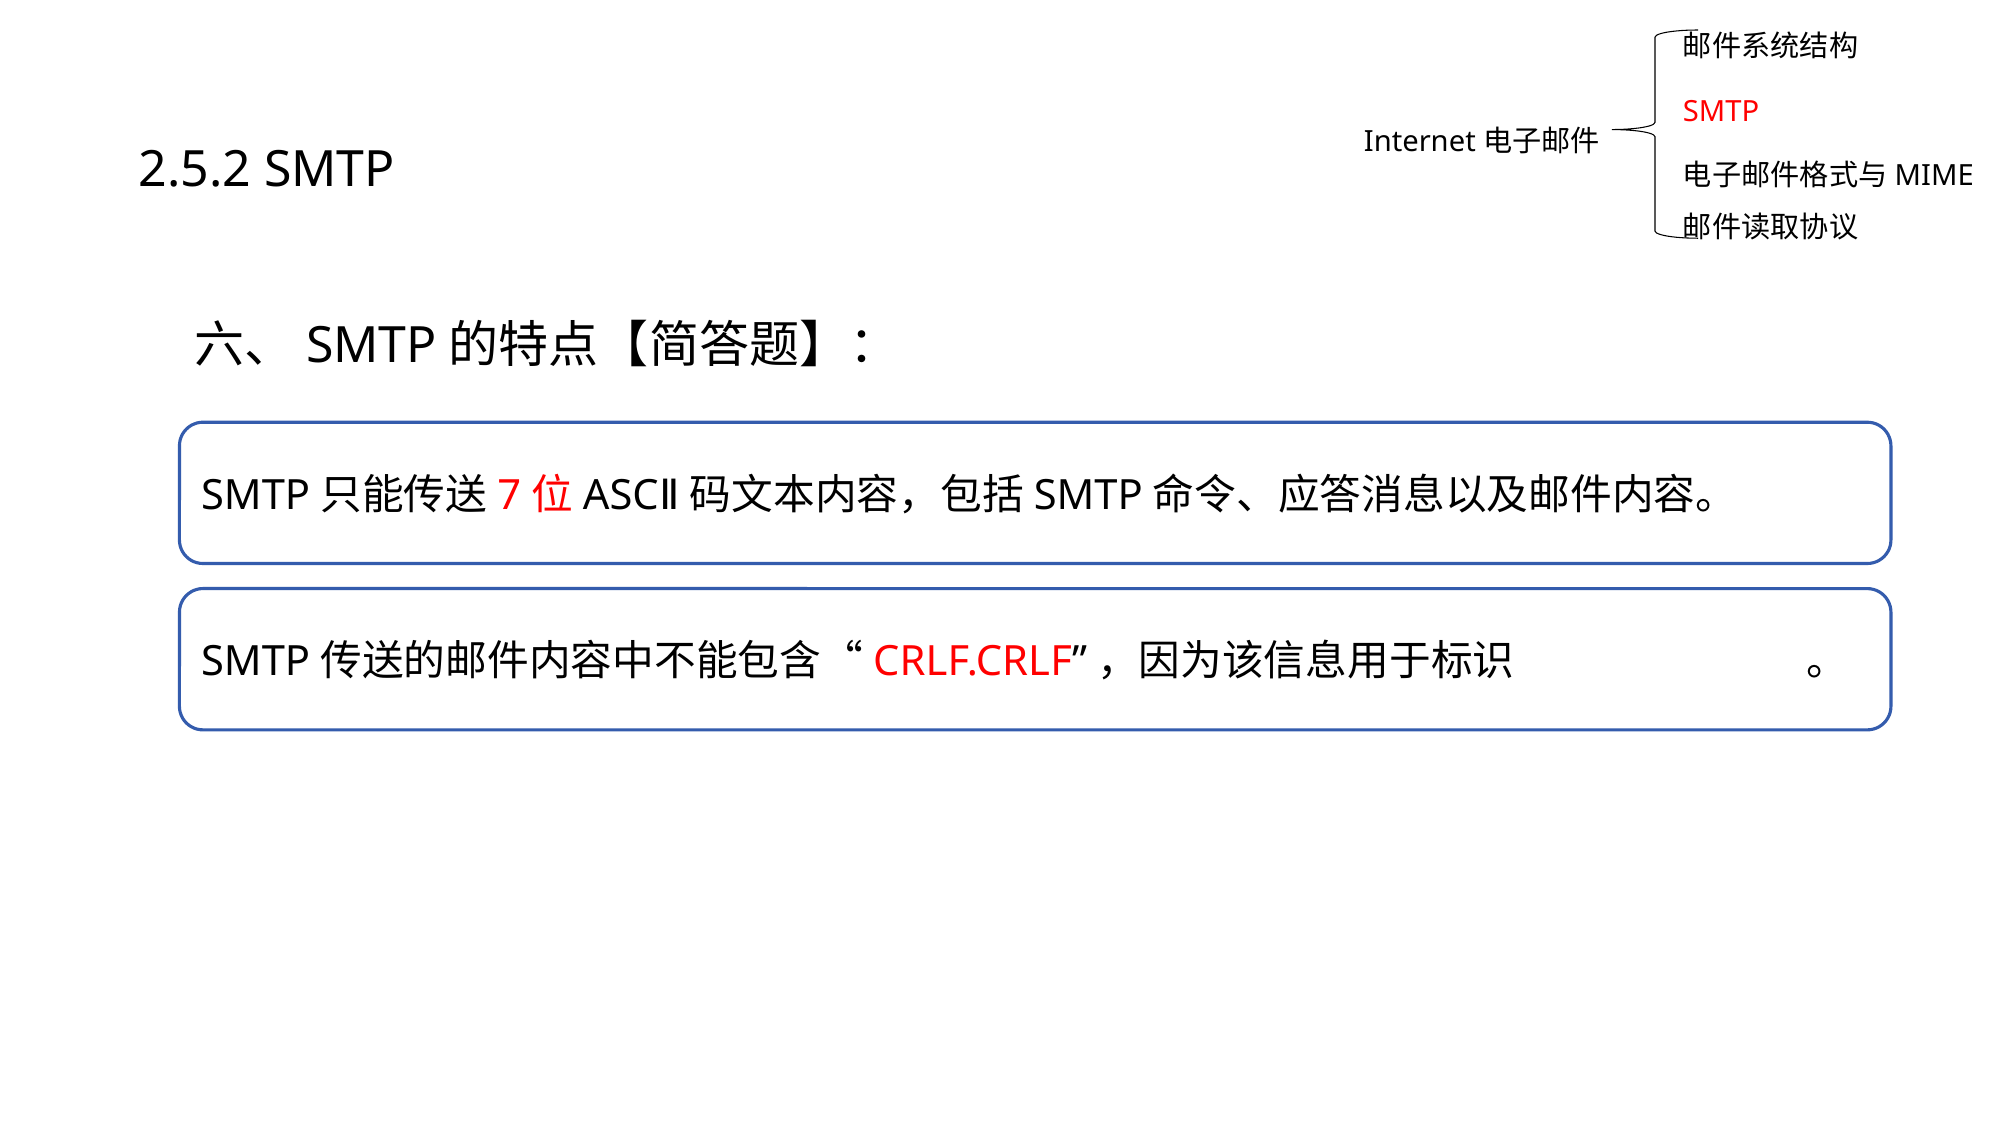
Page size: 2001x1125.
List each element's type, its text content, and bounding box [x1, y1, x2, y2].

text_box SMTP传送的邮件内容中不能包含“CRLF.CRLF”，因为该信息用于标识邮件内容的结束。 [178, 587, 1892, 731]
text_box 邮件读取协议 [1668, 199, 1944, 251]
text_box Internet电子邮件 [1349, 97, 1615, 165]
text_box 2.5.2 SMTP [120, 97, 1568, 206]
text_box SMTP只能传送7位ASCⅡ码文本内容，包括SMTP命令、应答消息以及邮件内容。 [178, 421, 1892, 565]
text_box SMTP [1668, 66, 1989, 135]
text_box 电子邮件格式与MIME [1668, 131, 2000, 199]
text_box 六、SMTP的特点【简答题】： [179, 305, 896, 381]
text_box [1615, 31, 1668, 237]
text_box 邮件系统结构 [1668, 1, 1924, 66]
